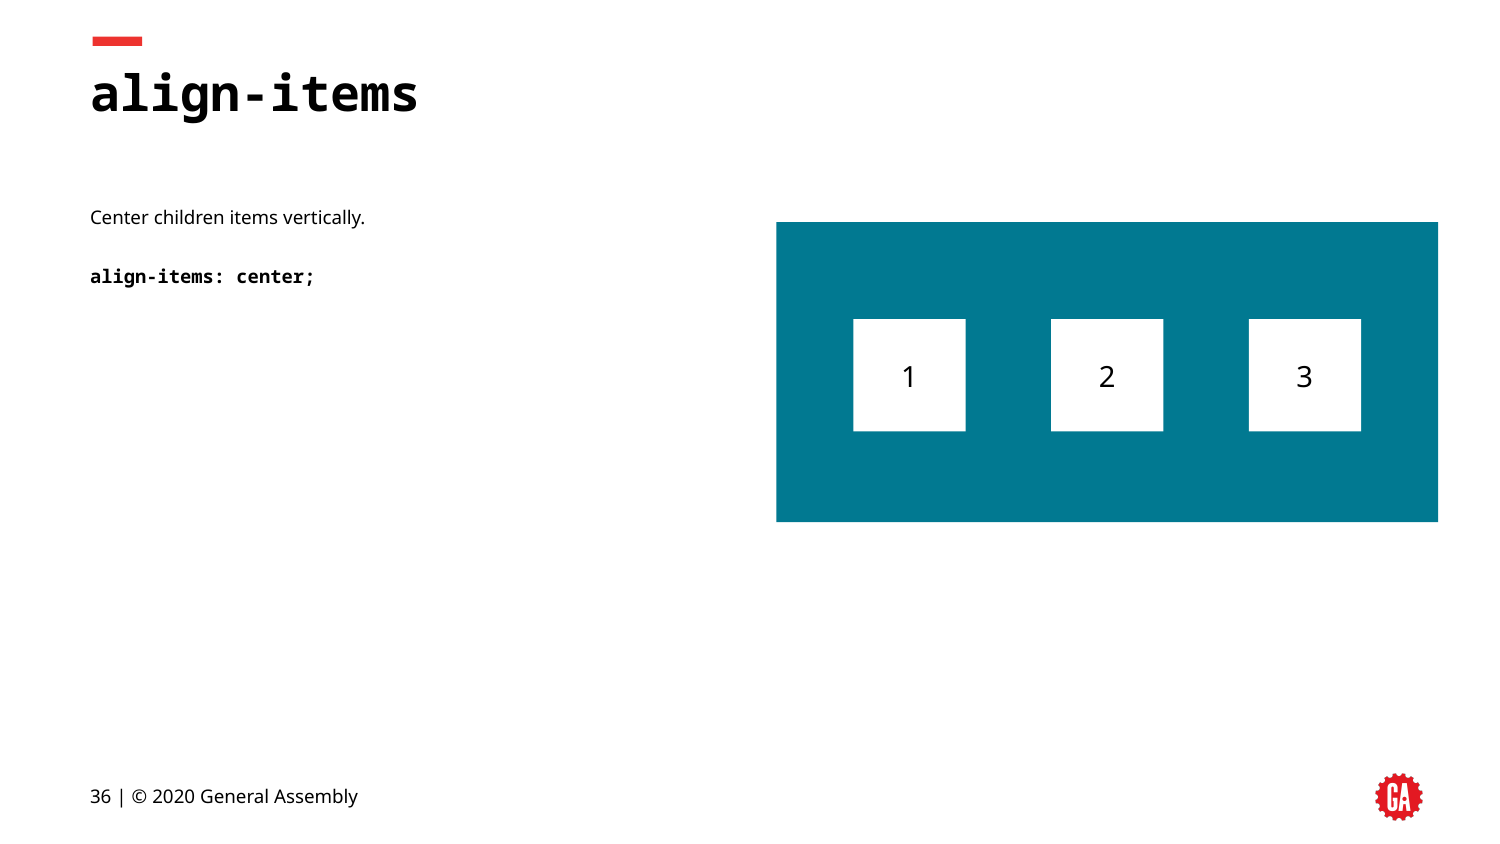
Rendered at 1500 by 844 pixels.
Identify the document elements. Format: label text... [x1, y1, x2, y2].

picture [1373, 771, 1425, 823]
slide_number 36 | © 2020 General Assembly [75, 764, 465, 830]
text_box 3 [1248, 319, 1362, 432]
list Center children items vertically. align-items: center; [75, 187, 750, 670]
text_box 1 [853, 319, 966, 432]
text_box [776, 222, 1439, 523]
text_box 2 [1051, 319, 1164, 432]
title align-items [75, 46, 1473, 140]
